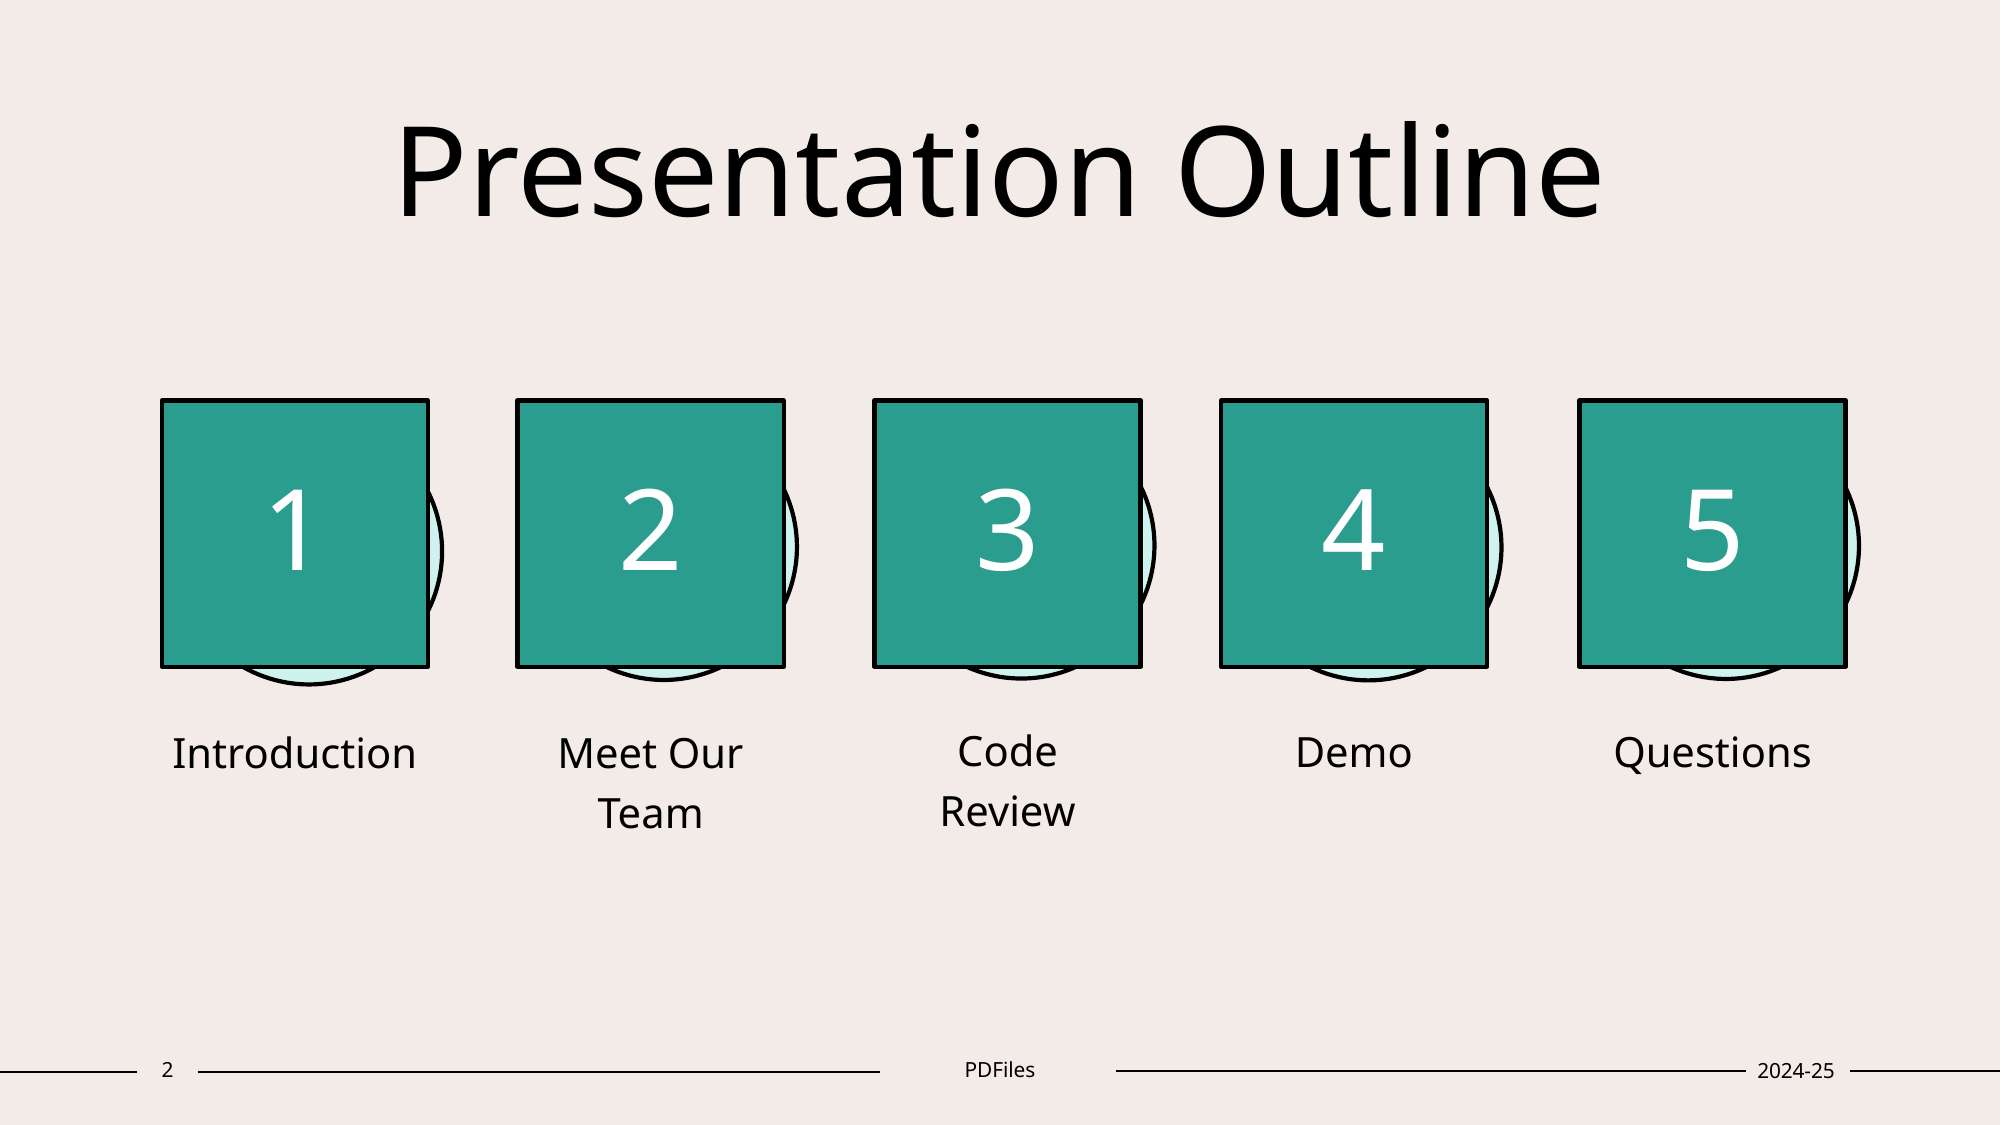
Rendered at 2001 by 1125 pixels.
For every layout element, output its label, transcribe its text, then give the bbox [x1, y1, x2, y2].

list Questions [1552, 708, 1873, 813]
list 2 [515, 398, 786, 669]
slide_number 2024-25 [1743, 1050, 1849, 1091]
list 5 [1577, 398, 1848, 669]
title Presentation Outline [187, 83, 1813, 251]
list Introduction [135, 709, 455, 813]
list 1 [160, 398, 430, 669]
list Meet Our Team [490, 709, 811, 814]
list Demo [1194, 708, 1514, 813]
footer PDFiles [879, 1050, 1120, 1091]
list 4 [1219, 398, 1489, 669]
list 3 [872, 398, 1143, 669]
slide_number 2 [137, 1050, 198, 1091]
list Code Review [847, 707, 1168, 812]
